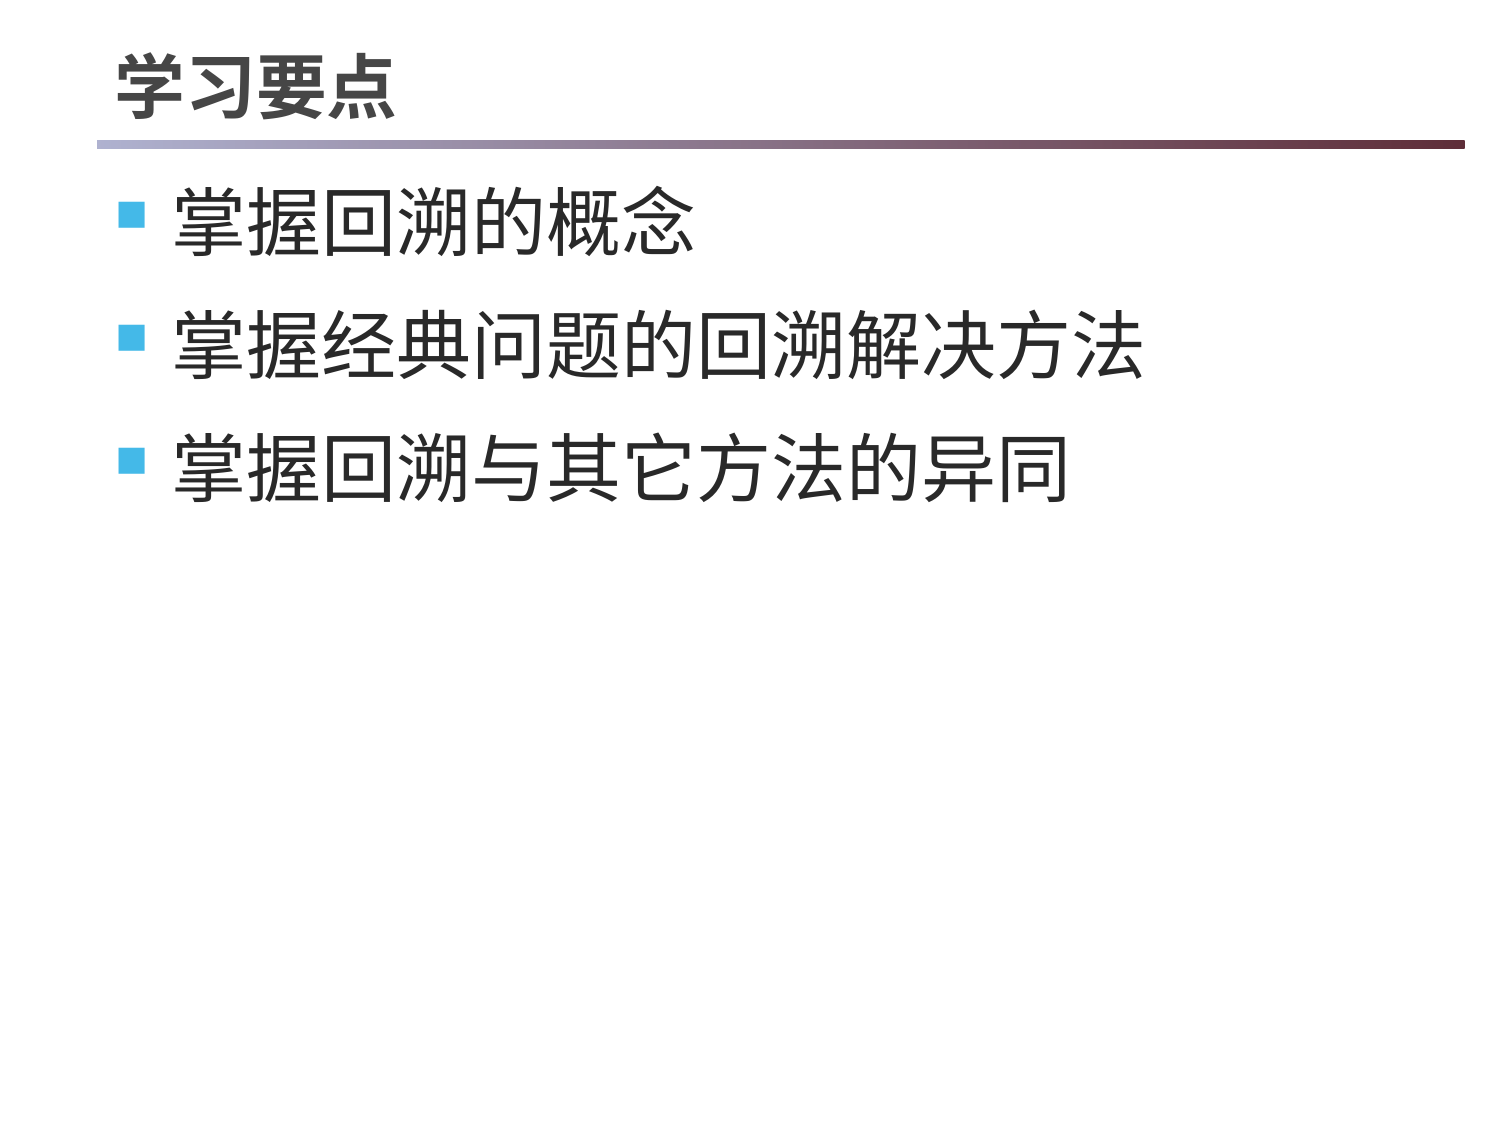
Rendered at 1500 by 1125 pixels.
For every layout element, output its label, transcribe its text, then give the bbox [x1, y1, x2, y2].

title 学习要点 [99, 23, 1463, 136]
list 掌握回溯的概念 掌握经典问题的回溯解决方法 掌握回溯与其它方法的异同 [99, 149, 1469, 1075]
